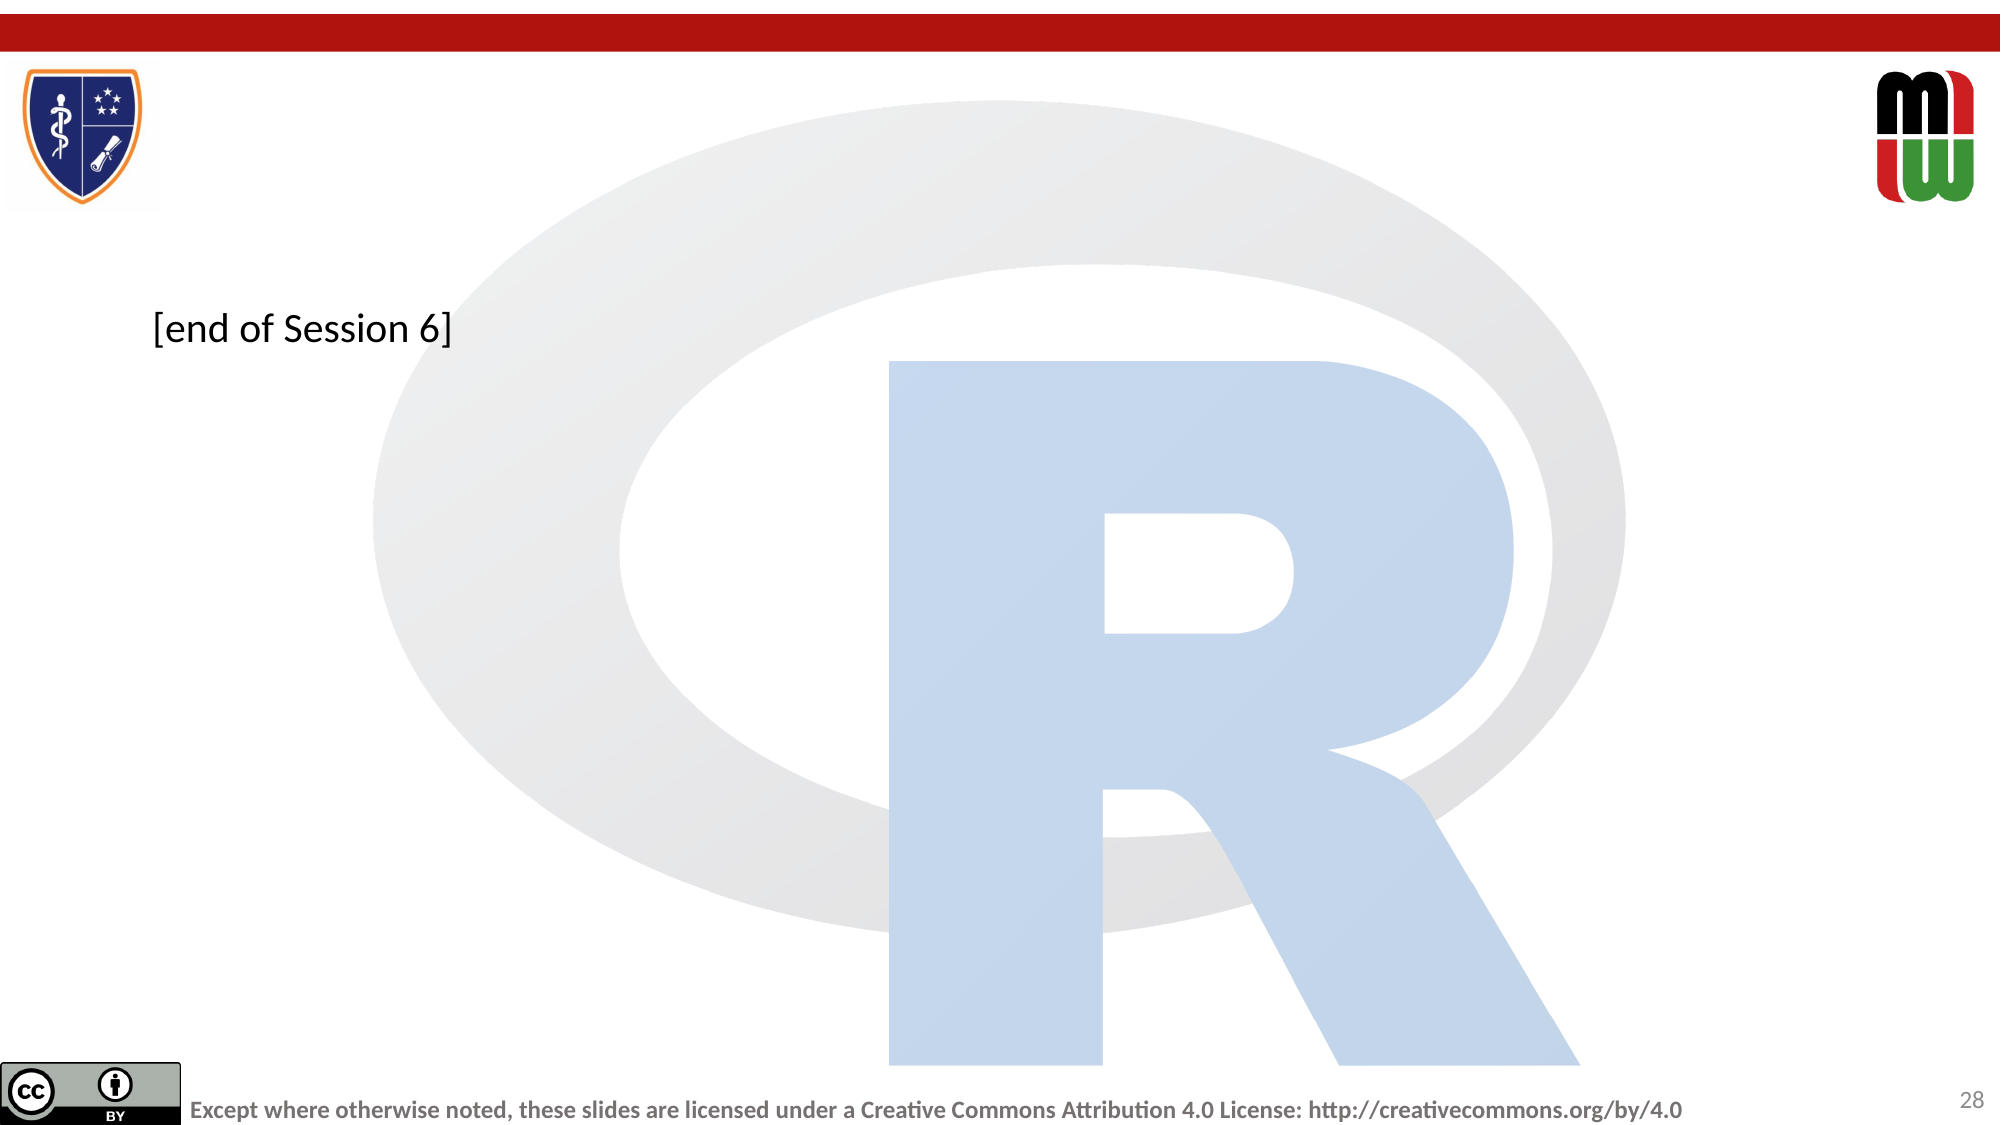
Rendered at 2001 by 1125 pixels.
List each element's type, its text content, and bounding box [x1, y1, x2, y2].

picture [0, 1062, 181, 1125]
slide_number ‹#› [1550, 1073, 2000, 1125]
picture [4, 59, 161, 213]
list [end of Session 6] [137, 299, 1863, 1066]
